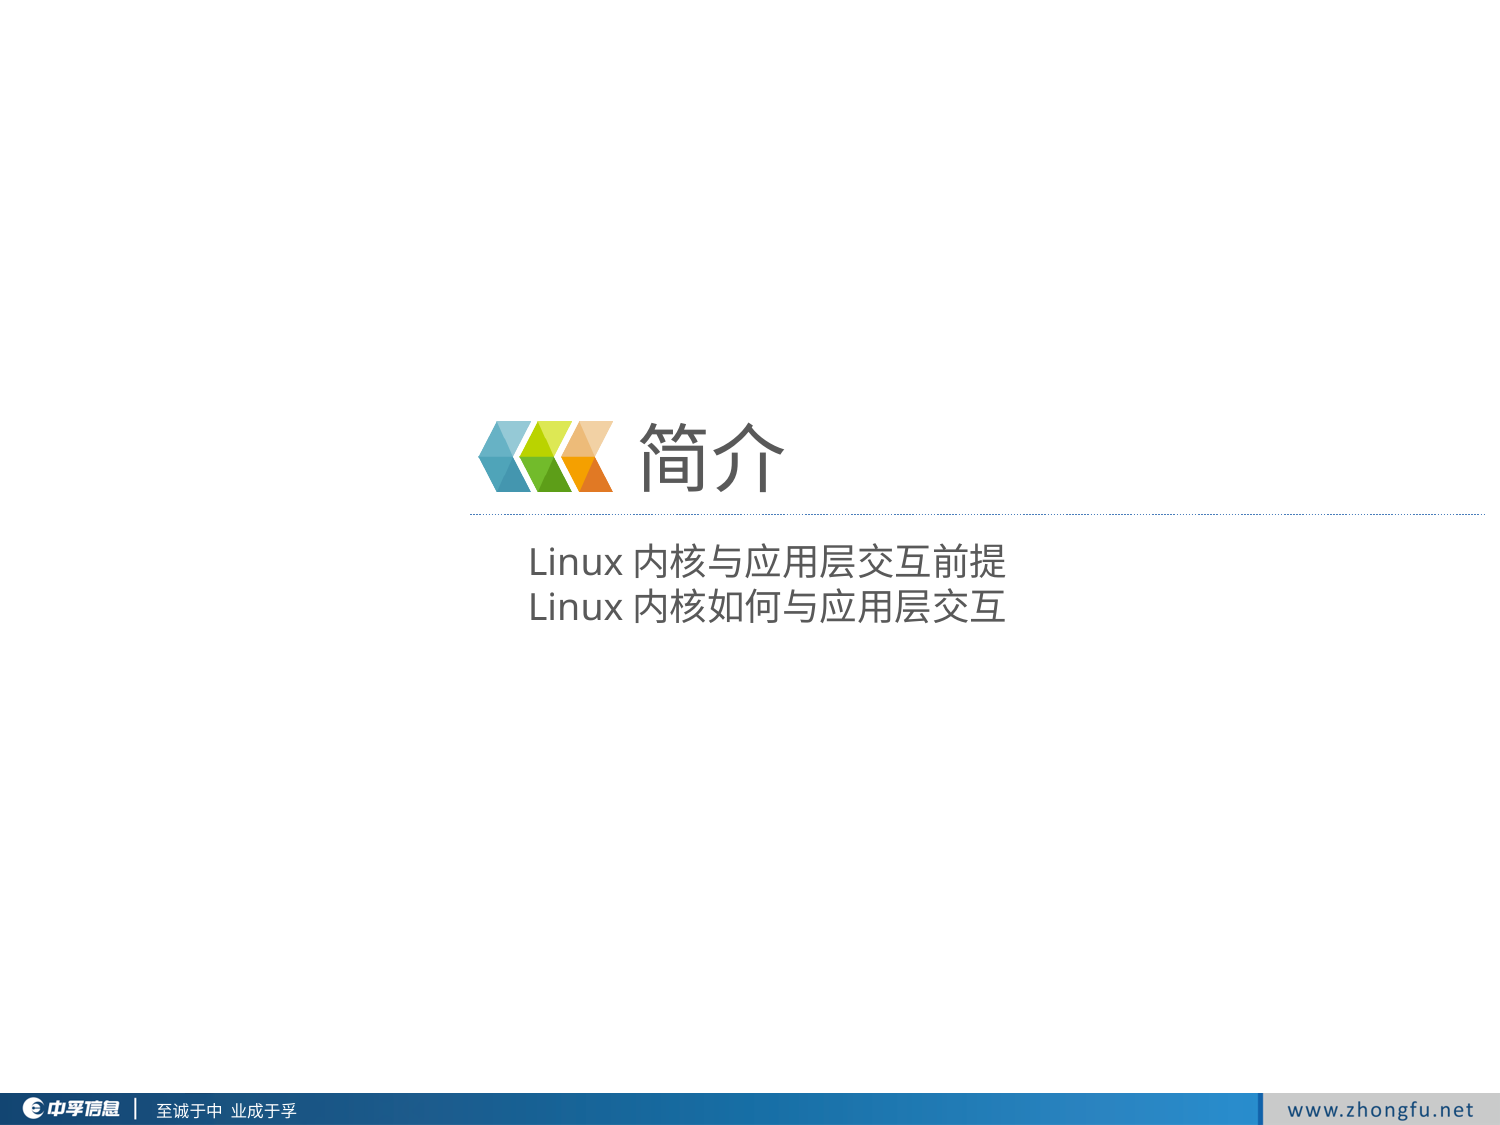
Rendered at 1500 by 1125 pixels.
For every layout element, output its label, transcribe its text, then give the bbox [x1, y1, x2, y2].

picture [0, 1093, 1500, 1125]
text_box Linux内核与应用层交互前提 Linux内核如何与应用层交互 [454, 530, 1459, 636]
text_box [478, 403, 803, 510]
